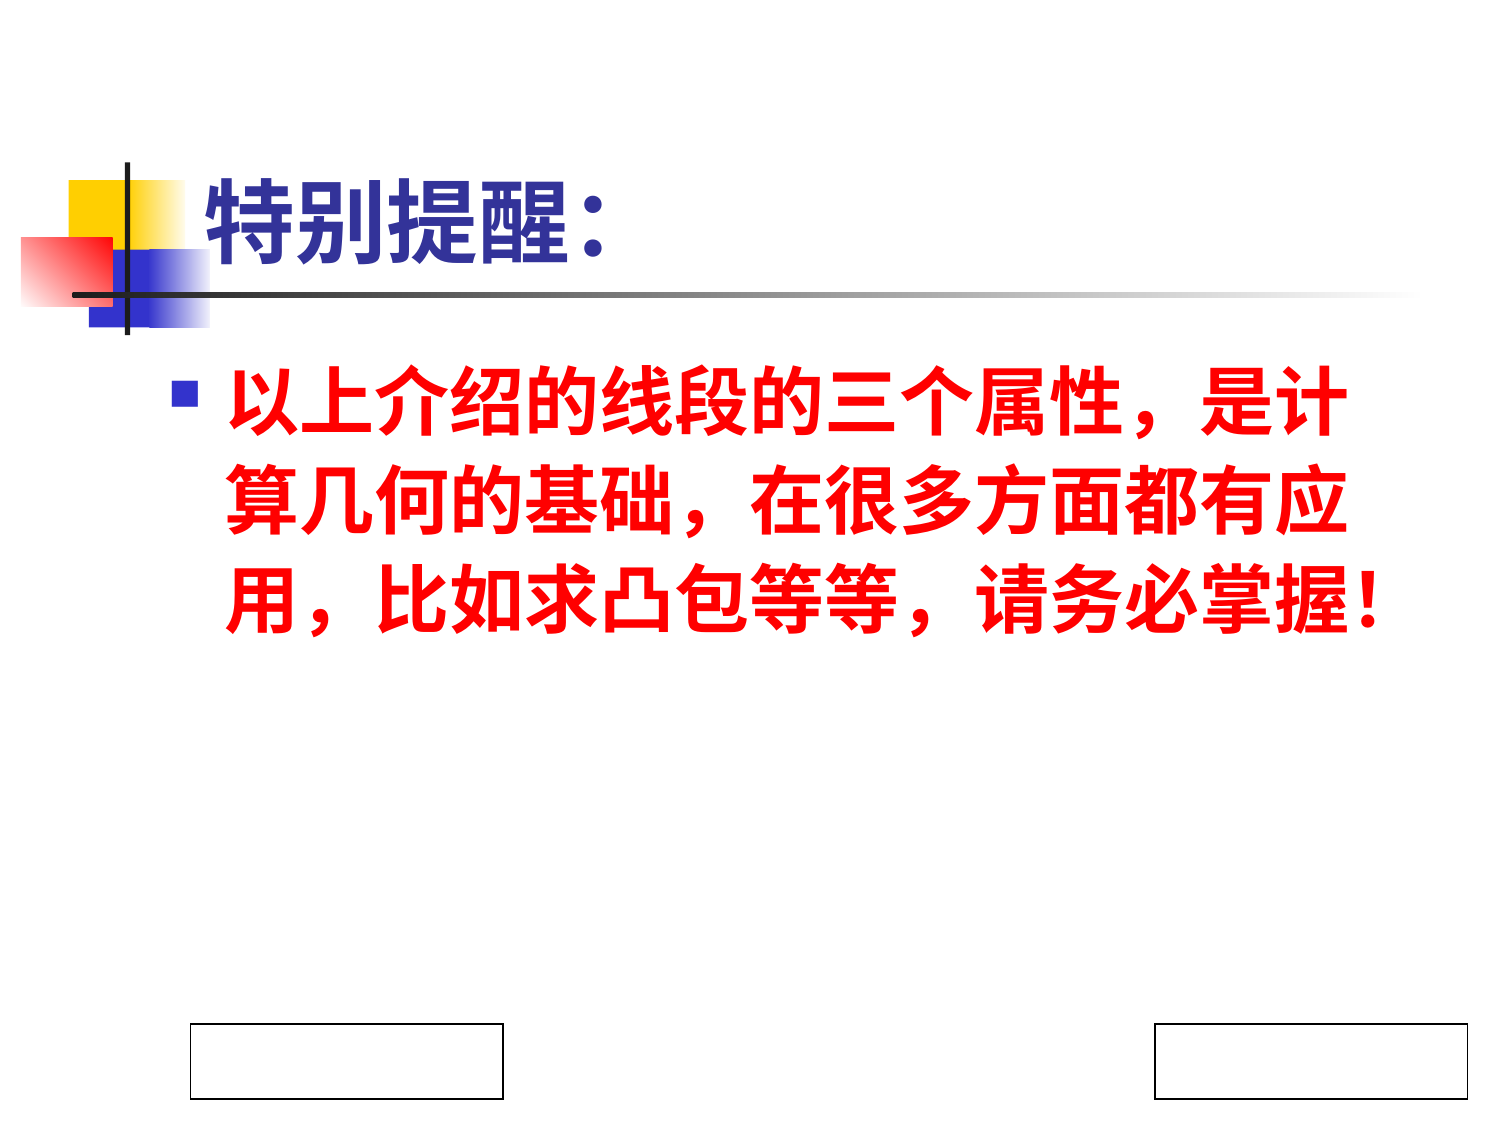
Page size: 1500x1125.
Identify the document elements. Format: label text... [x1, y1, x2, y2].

title 特别提醒： [188, 42, 1170, 283]
slide_number [1154, 1023, 1468, 1100]
list 以上介绍的线段的三个属性，是计算几何的基础，在很多方面都有应用，比如求凸包等等，请务必掌握！ [153, 337, 1429, 823]
slide_number [190, 1023, 504, 1100]
